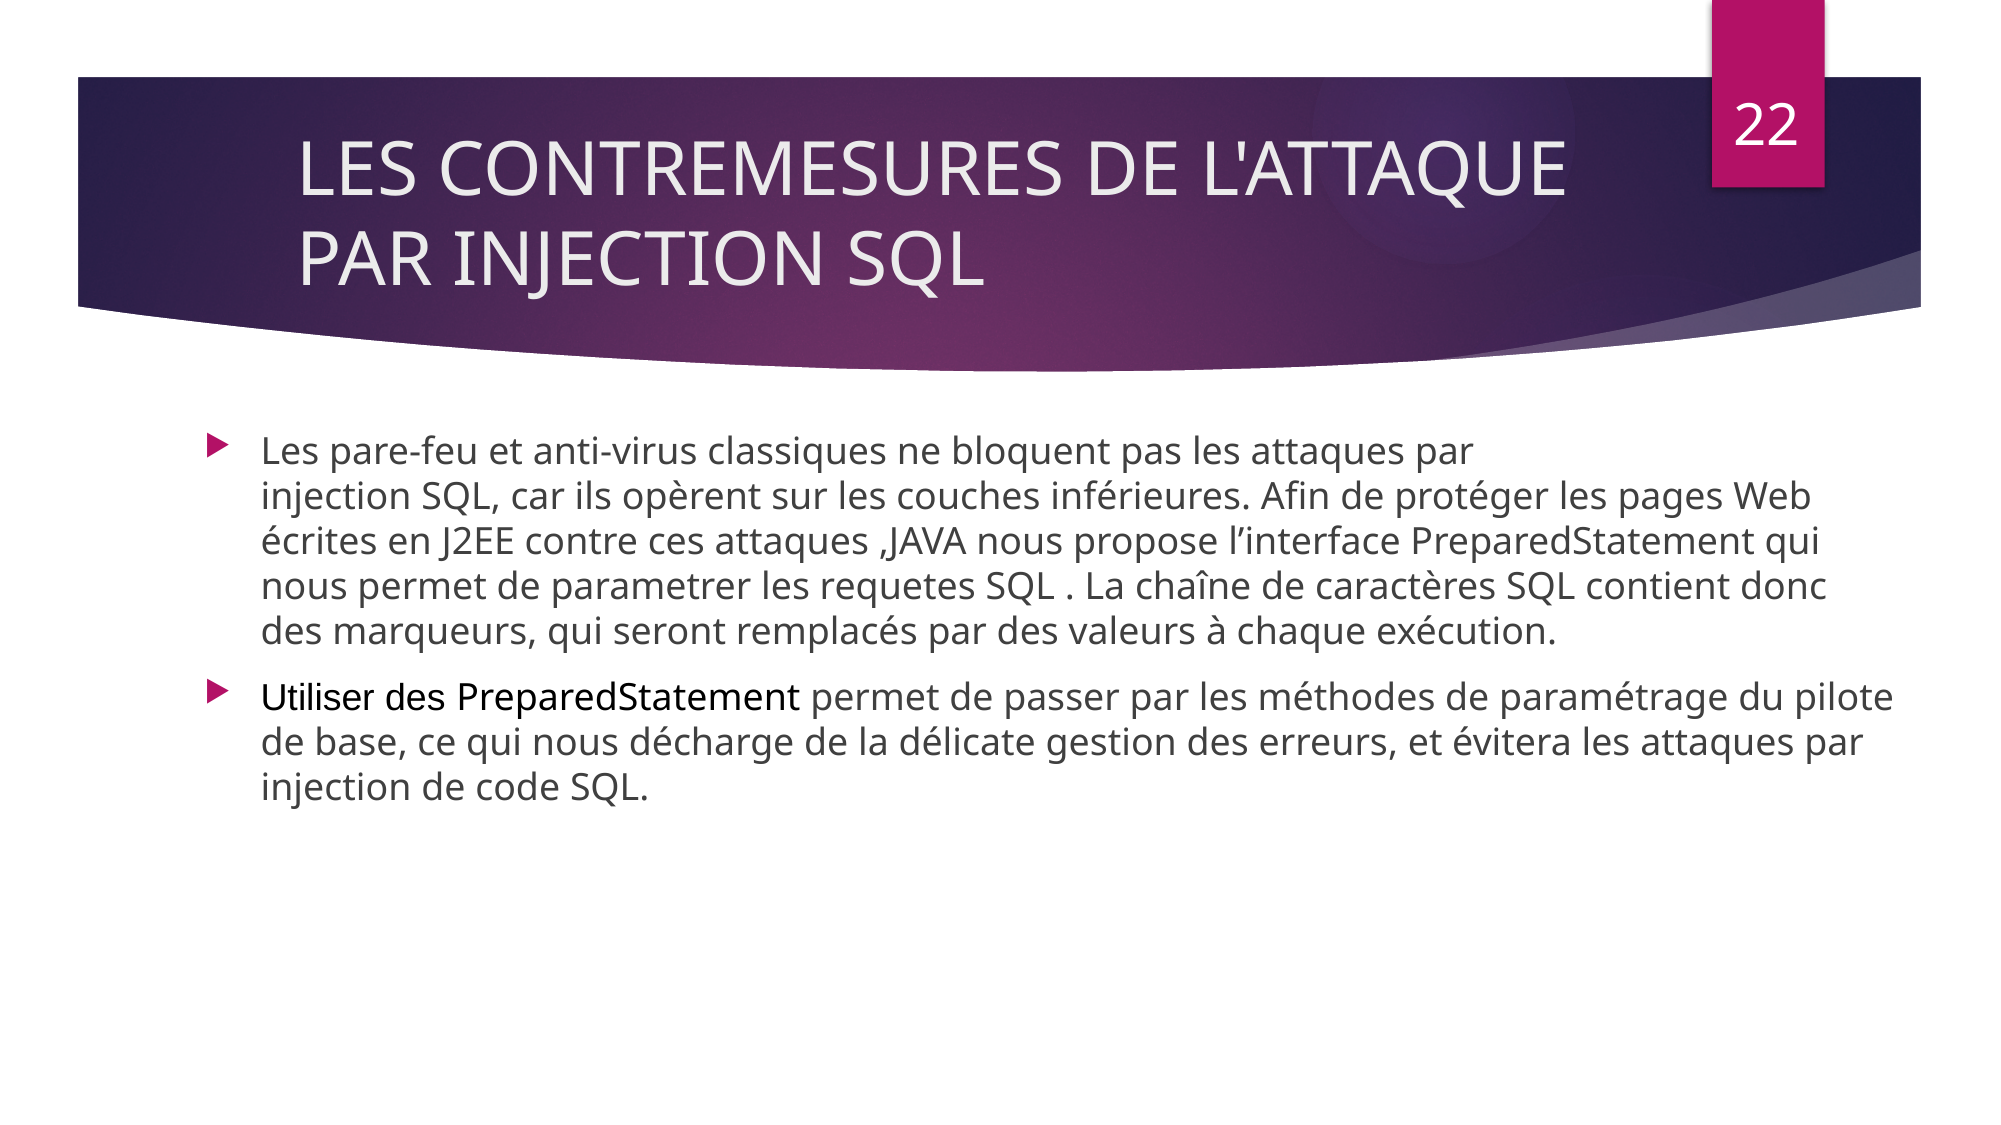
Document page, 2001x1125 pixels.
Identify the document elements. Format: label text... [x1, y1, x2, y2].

list Les pare-feu et anti-virus classiques ne bloquent pas les attaques par injection SQL, car ils opèrent sur les couches inférieures. Afin de protéger les pages Web écrites en J2EE contre ces attaques ,JAVA nous propose l’interface PreparedStatement qui nous permet de parametrer les requetes SQL . La chaîne de caractères SQL contient donc des marqueurs, qui seront remplacés par des valeurs à chaque exécution. Utiliser des PreparedStatement permet de passer par les méthodes de paramétrage du pilote de base, ce qui nous décharge de la délicate gestion des erreurs, et évitera les attaques par injection de code SQL. [189, 419, 1915, 1125]
title LES CONTREMESURES DE L'ATTAQUE PAR INJECTION SQL [281, 86, 1719, 334]
slide_number 22 [1698, 48, 1836, 175]
